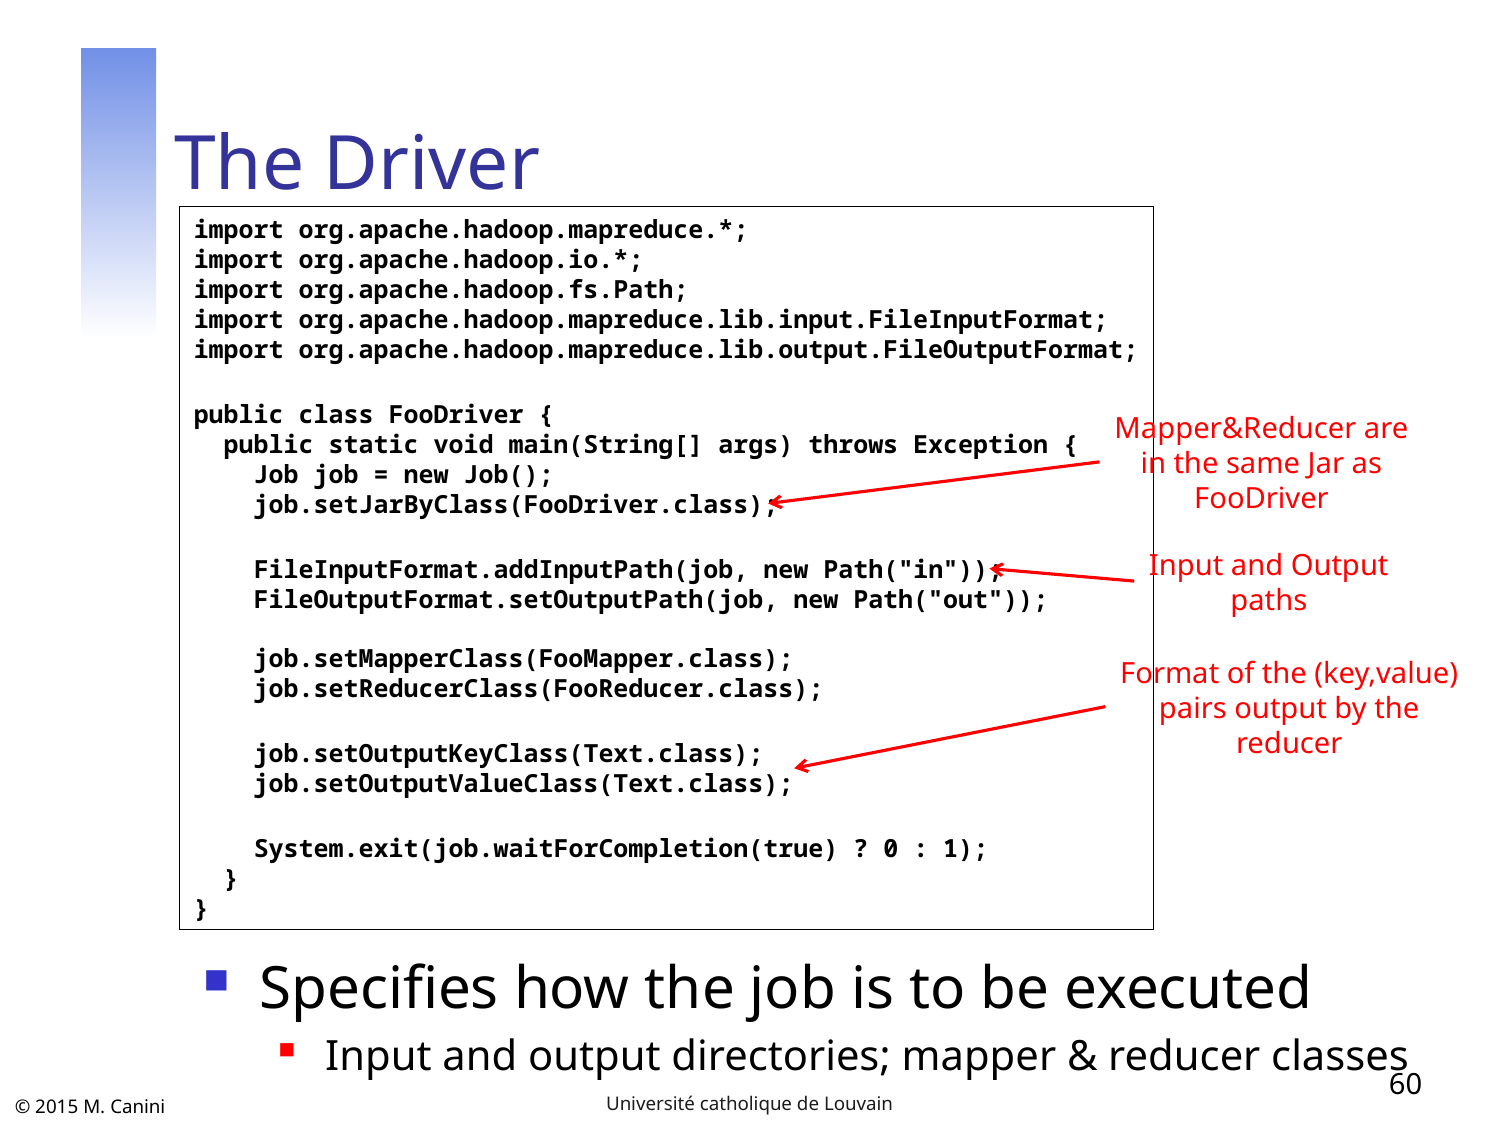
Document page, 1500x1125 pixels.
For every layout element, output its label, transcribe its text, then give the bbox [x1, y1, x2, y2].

title The Driver [158, 49, 1438, 213]
slide_number 60 [1124, 1090, 1438, 1113]
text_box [793, 707, 1111, 769]
text_box Mapper&Reducer are in the same Jar as FooDriver [1099, 402, 1424, 522]
list Specifies how the job is to be executed Input and output directories; mapper & reducer classes [188, 942, 1438, 1090]
text_box import org.apache.hadoop.mapreduce.*; import org.apache.hadoop.io.*; import org.apache.hadoop.fs.Path; import org.apache.hadoop.mapreduce.lib.input.FileInputFormat; import org.apache.hadoop.mapreduce.lib.output.FileOutputFormat; public class FooDriver { public static void main(String[] args) throws Exception { Job job = new Job(); job.setJarByClass(FooDriver.class); FileInputFormat.addInputPath(job, new Path("in")); FileOutputFormat.setOutputPath(job, new Path("out")); job.setMapperClass(FooMapper.class); job.setReducerClass(FooReducer.class); job.setOutputKeyClass(Text.class); job.setOutputValueClass(Text.class); System.exit(job.waitForCompletion(true) ? 0 : 1); } } [179, 206, 1154, 930]
text_box Input and Output paths [1134, 538, 1404, 624]
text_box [767, 462, 1111, 504]
footer Université catholique de Louvain [512, 1090, 987, 1125]
text_box Format of the (key,value) pairs output by the reducer [1105, 646, 1474, 767]
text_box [989, 568, 1142, 582]
